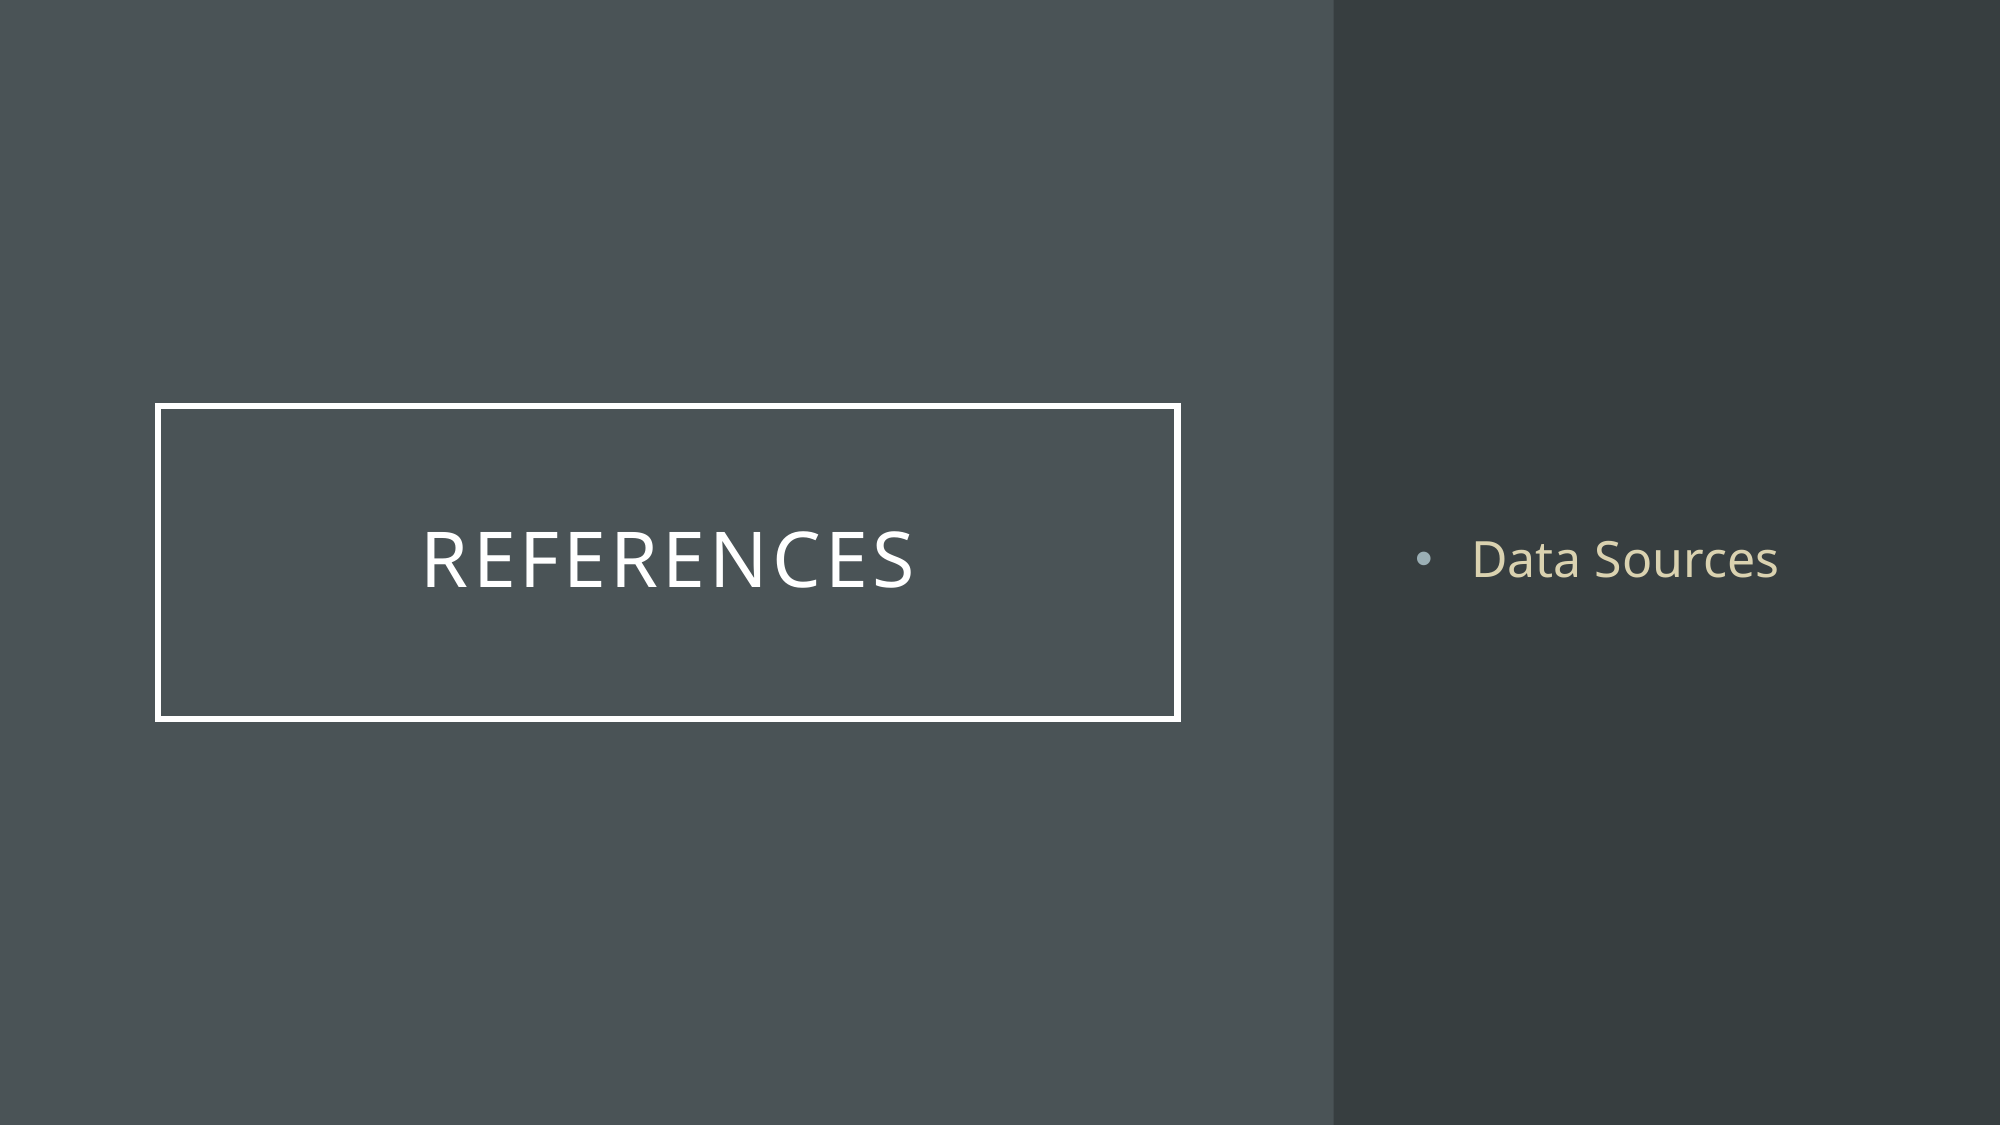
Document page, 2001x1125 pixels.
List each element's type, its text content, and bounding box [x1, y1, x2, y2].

subtitle Data Sources [1399, 99, 1934, 1016]
title References [155, 403, 1181, 722]
text_box [1333, 0, 2000, 1125]
